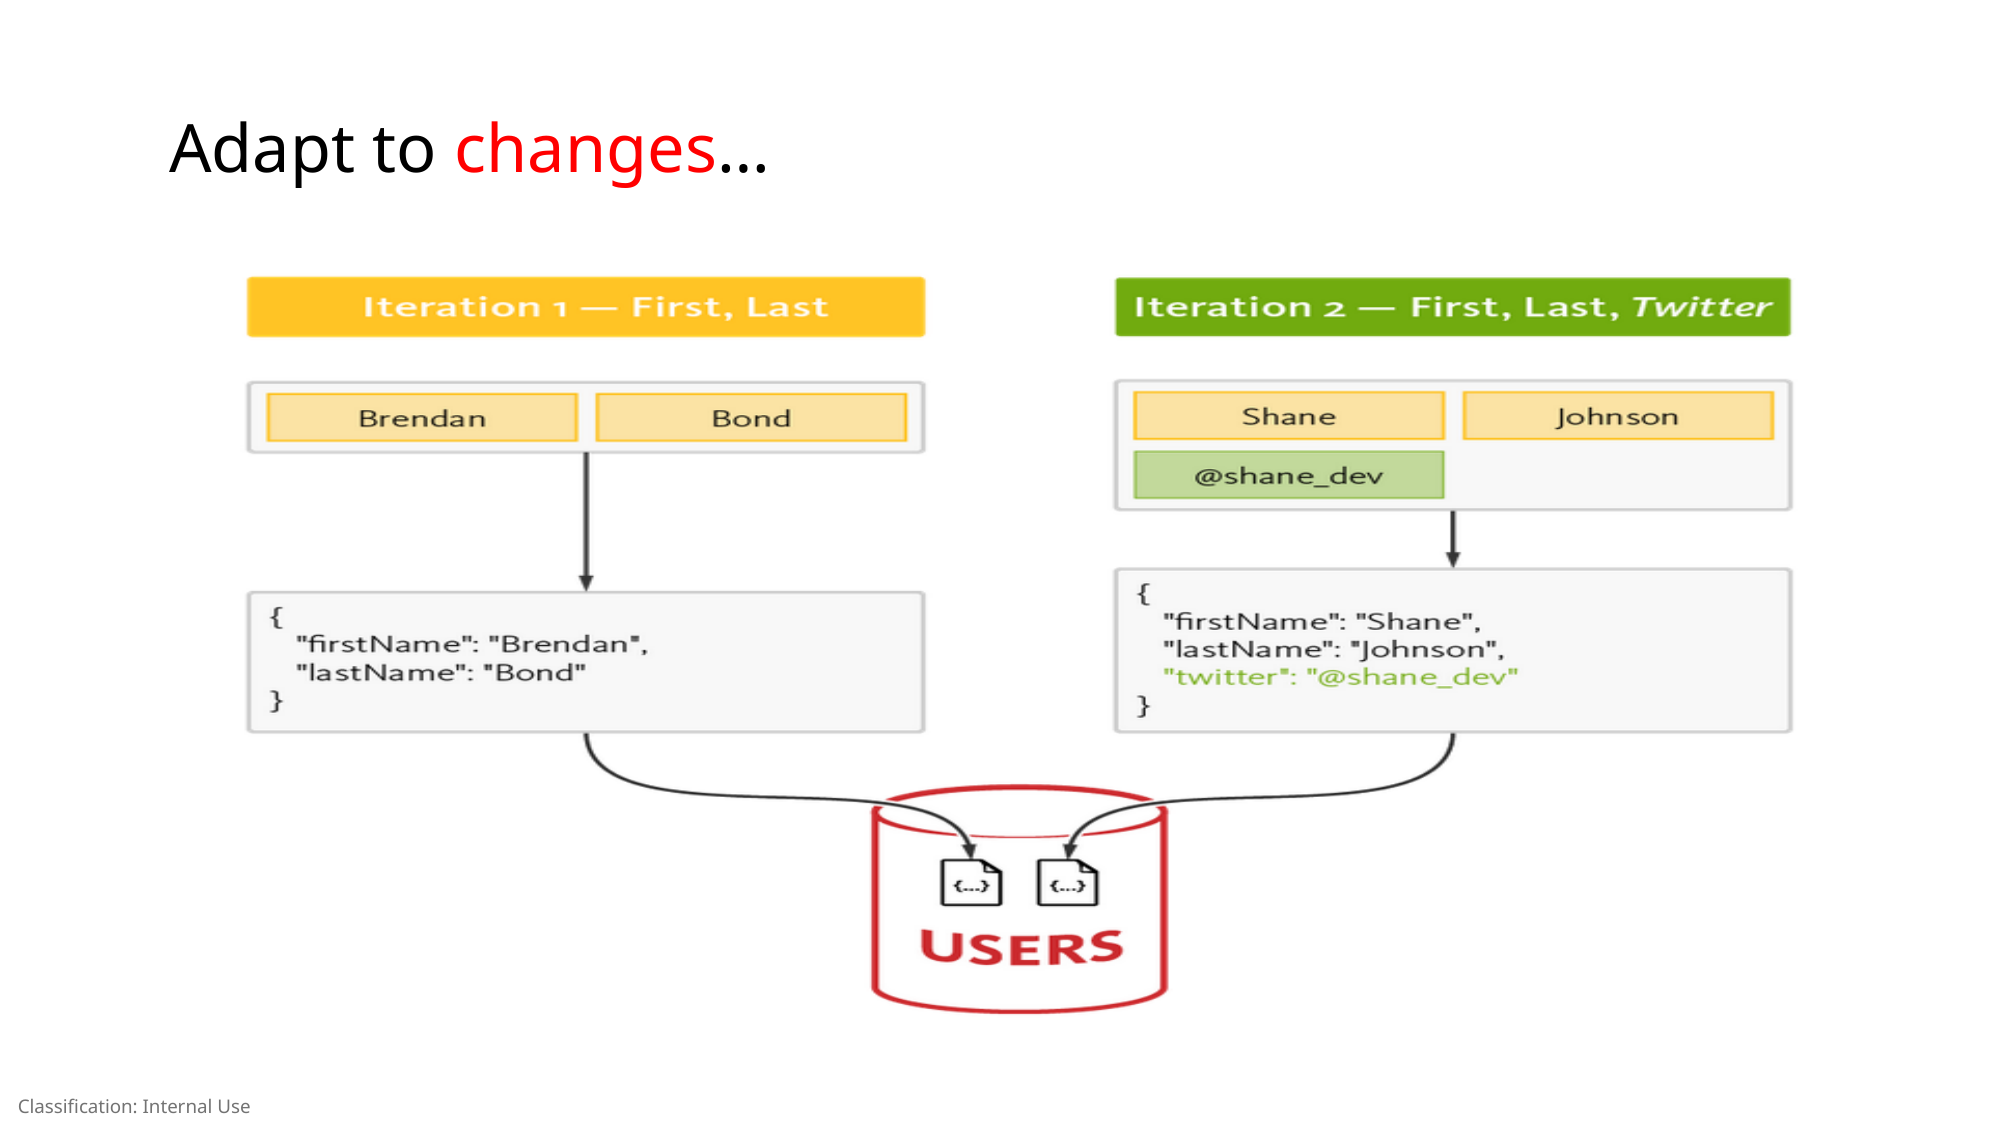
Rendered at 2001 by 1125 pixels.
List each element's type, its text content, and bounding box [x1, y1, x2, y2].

text_box Adapt to changes… [154, 98, 1337, 194]
picture [233, 266, 1810, 1019]
